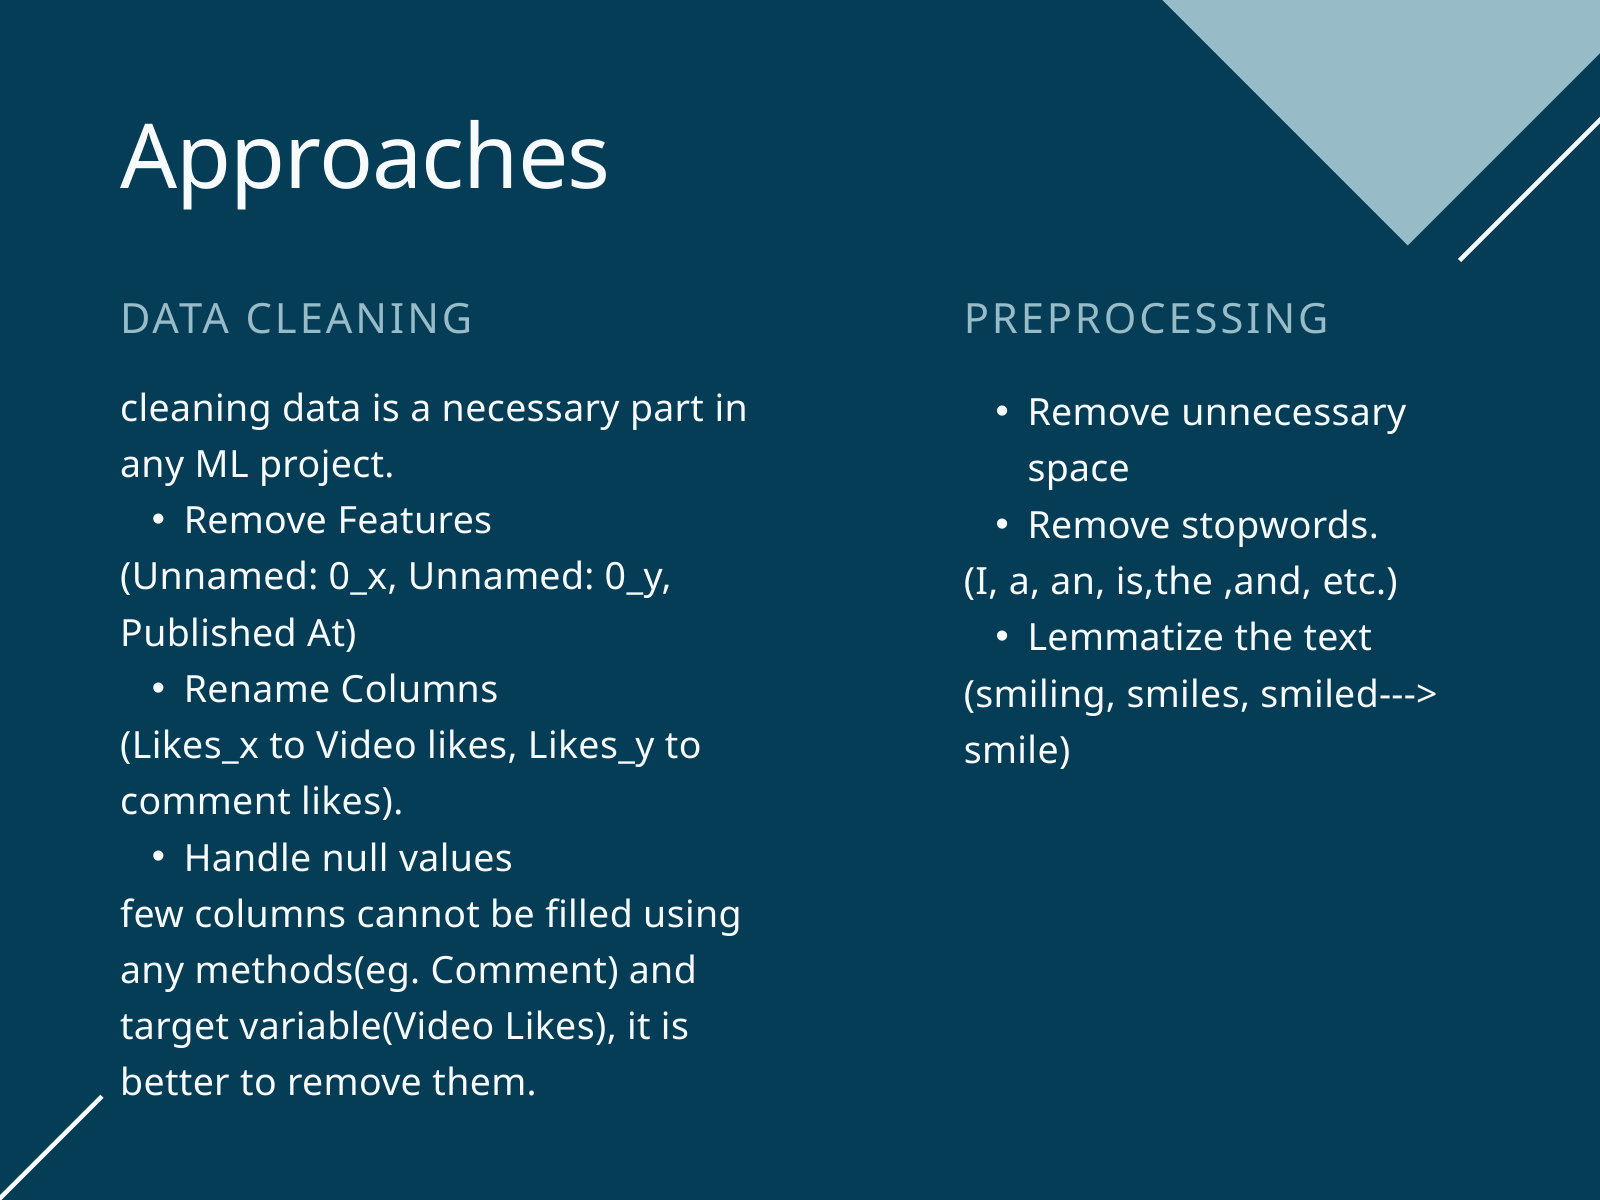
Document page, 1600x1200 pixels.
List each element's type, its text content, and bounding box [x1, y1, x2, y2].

text_box [1458, 116, 1600, 262]
text_box [0, 1094, 104, 1200]
text_box Approaches [120, 99, 1045, 207]
text_box Remove unnecessary space Remove stopwords. (I, a, an, is,the ,and, etc.) Lemmatize the text (smiling, smiles, smiled---> smile) [963, 376, 1508, 828]
text_box cleaning data is a necessary part in any ML project. Remove Features (Unnamed: 0_x, Unnamed: 0_y, Published At) Rename Columns (Likes_x to Video likes, Likes_y to comment likes). Handle null values few columns cannot be filled using any methods(eg. Comment) and target variable(Video Likes), it is better to remove them. [120, 372, 800, 1104]
text_box DATA CLEANING [120, 283, 521, 342]
text_box [1162, 0, 1600, 246]
text_box PREPROCESSING [963, 283, 1408, 342]
